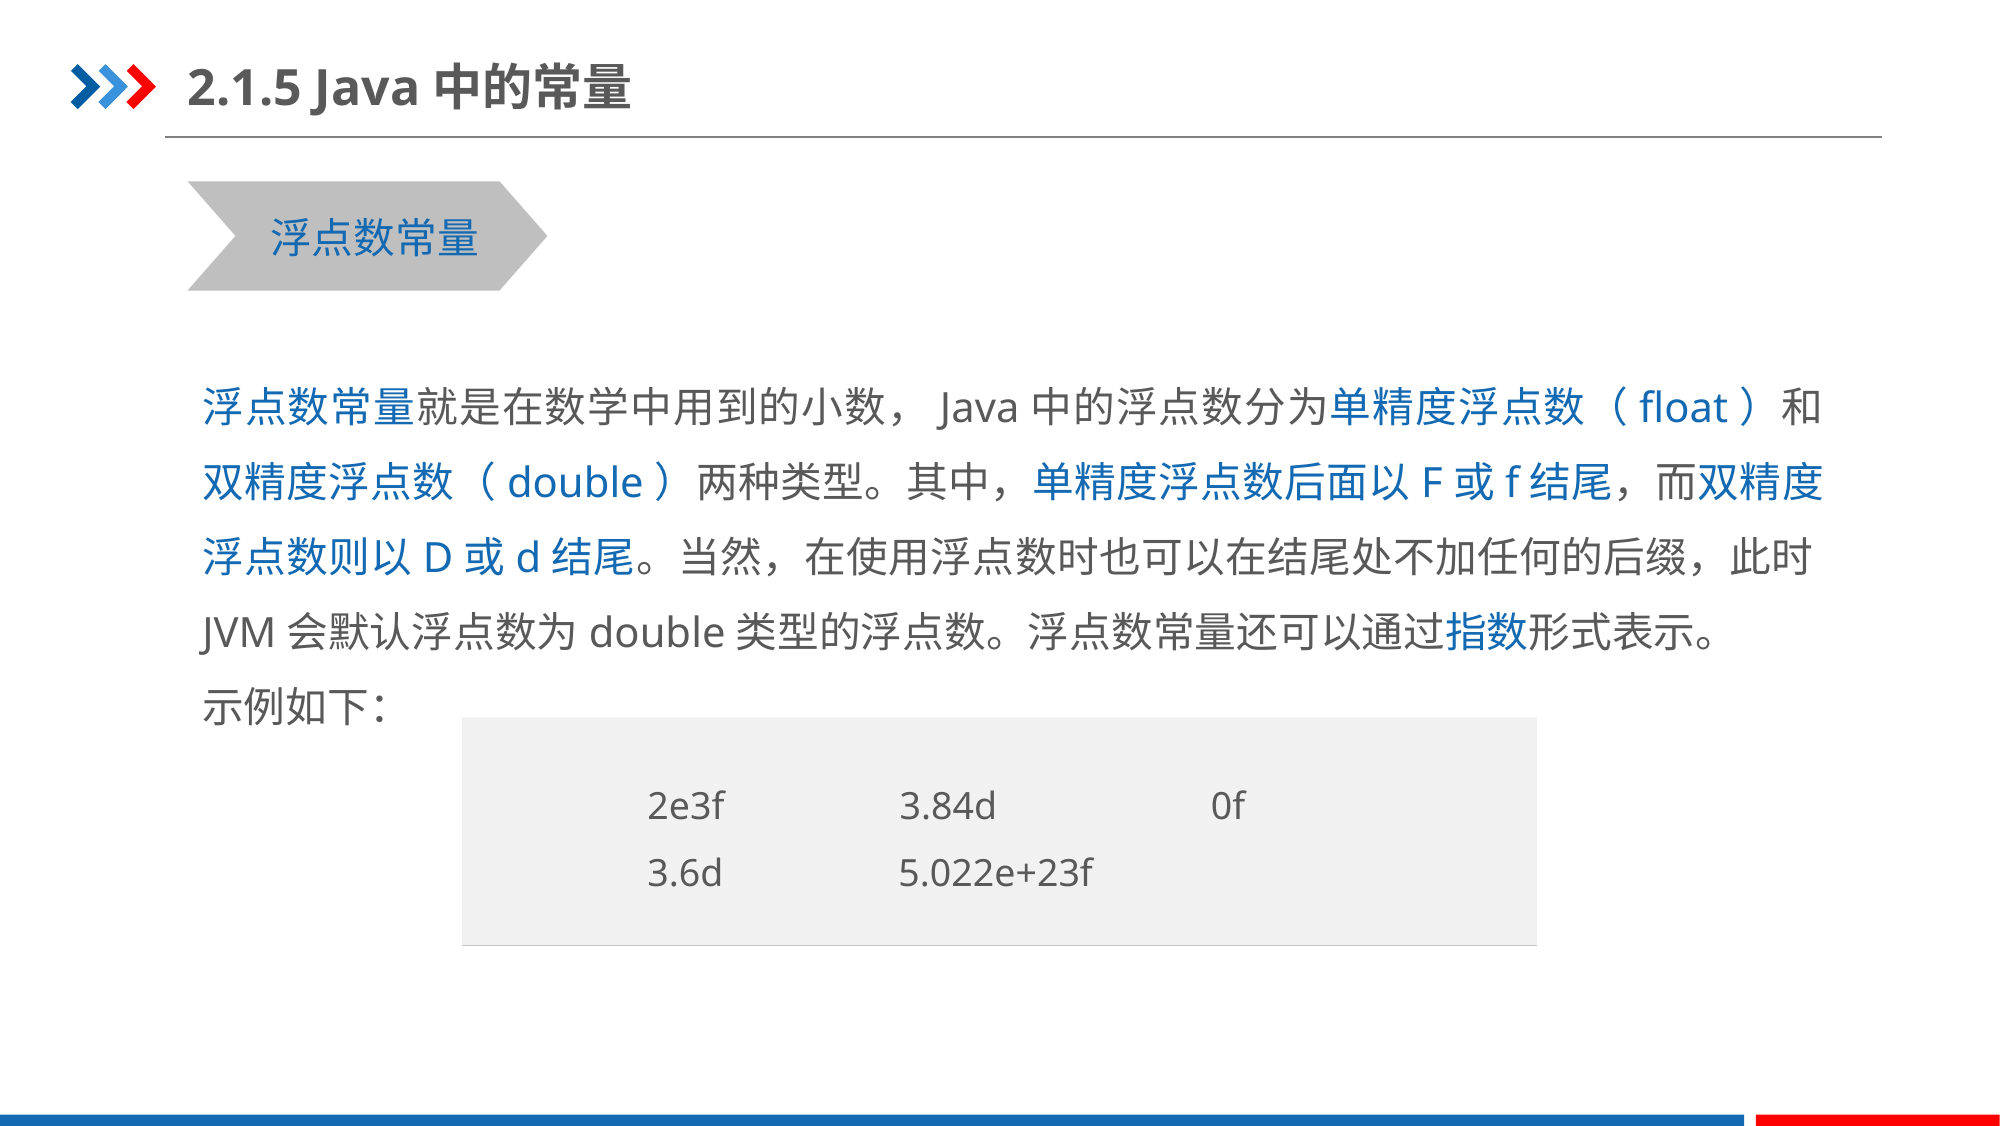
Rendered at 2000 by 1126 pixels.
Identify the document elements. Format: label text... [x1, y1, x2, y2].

text_box 浮点数常量 [255, 204, 494, 270]
text_box 浮点数常量就是在数学中用到的小数，Java中的浮点数分为单精度浮点数（float）和双精度浮点数（double）两种类型。其中，单精度浮点数后面以F或f结尾，而双精度浮点数则以D或d结尾。当然，在使用浮点数时也可以在结尾处不加任何的后缀，此时JVM会默认浮点数为double类型的浮点数。浮点数常量还可以通过指数形式表示。 示例如下： [187, 348, 1839, 769]
text_box 2.1.5 Java中的常量 [187, 43, 827, 127]
picture [461, 716, 1538, 946]
text_box [187, 181, 548, 291]
